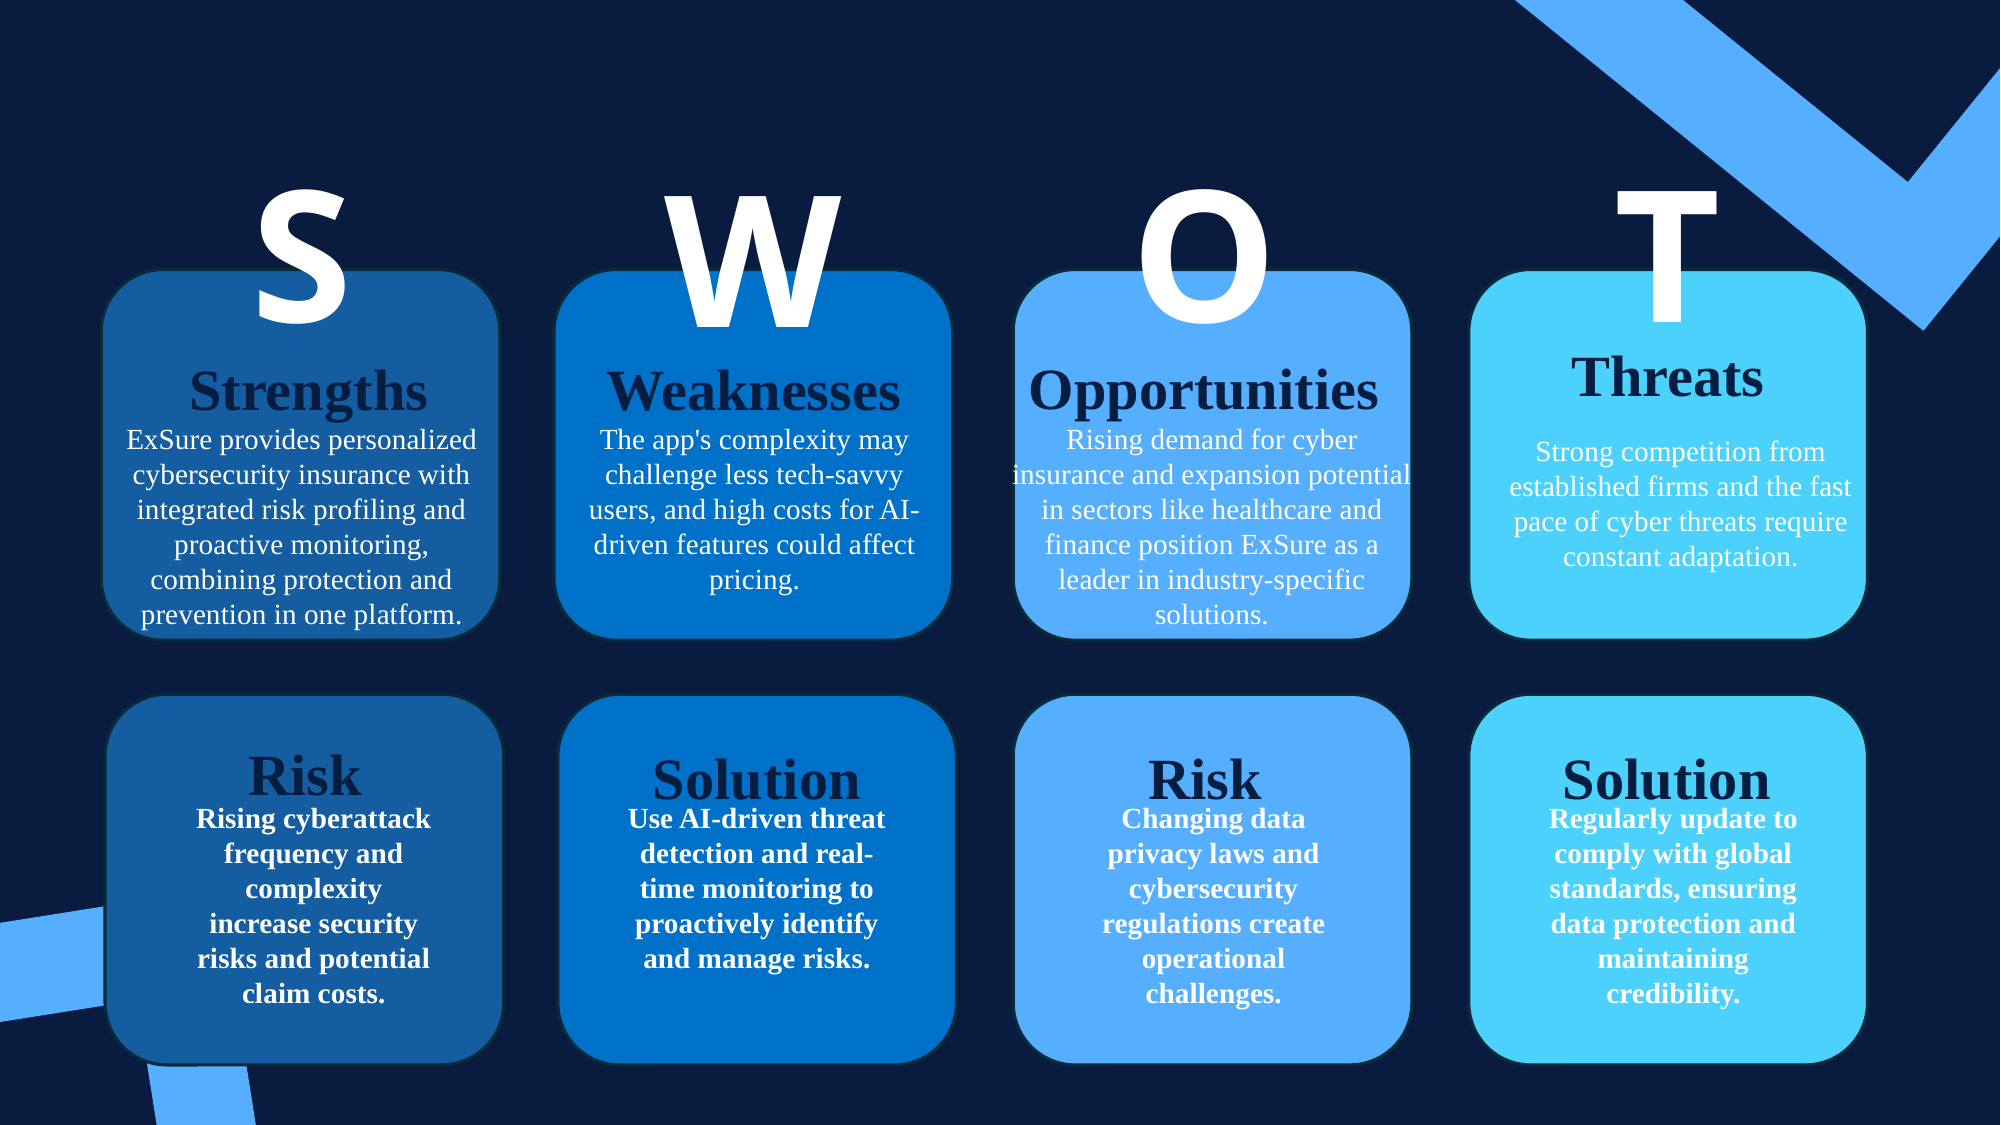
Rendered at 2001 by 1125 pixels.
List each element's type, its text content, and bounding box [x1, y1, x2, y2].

text_box [141, 638, 460, 642]
text_box Opportunities [1005, 343, 1418, 412]
text_box [1331, 267, 1414, 343]
text_box [1467, 692, 1870, 1067]
text_box T [1541, 131, 1794, 331]
text_box [552, 267, 627, 602]
text_box [145, 1063, 258, 1125]
text_box W [627, 136, 880, 344]
text_box [1467, 267, 1870, 642]
text_box [103, 692, 506, 1067]
text_box O [1078, 131, 1331, 343]
text_box Weaknesses [585, 344, 923, 412]
text_box [556, 692, 959, 1067]
text_box Risk [1089, 733, 1322, 792]
text_box Rising demand for cyber insurance and expansion potential in sectors like healthcare and finance position ExSure as a leader in industry-specific solutions. [996, 412, 1428, 638]
text_box [880, 267, 955, 596]
text_box [1011, 692, 1414, 1067]
text_box ExSure provides personalized cybersecurity insurance with integrated risk profiling and proactive monitoring, combining protection and prevention in one platform. [99, 412, 504, 638]
text_box [0, 904, 103, 1024]
text_box Threats [1499, 331, 1837, 416]
text_box Changing data privacy laws and cybersecurity regulations create operational challenges. [1081, 792, 1346, 1017]
text_box Solution [613, 733, 901, 792]
text_box [557, 603, 950, 642]
text_box Solution [1515, 733, 1819, 819]
text_box Regularly update to comply with global standards, ensuring data protection and maintaining credibility. [1527, 792, 1819, 1017]
text_box S [175, 132, 428, 344]
text_box [99, 267, 175, 412]
text_box Rising cyberattack frequency and complexity increase security risks and potential claim costs. [176, 792, 452, 1017]
text_box The app's complexity may challenge less tech-savvy users, and high costs for AI-driven features could affect pricing. [557, 412, 952, 603]
text_box Risk [176, 729, 434, 792]
text_box Strengths [148, 344, 454, 412]
text_box [1512, 0, 2000, 334]
text_box [1011, 267, 1078, 343]
text_box [428, 267, 502, 412]
text_box Use AI-driven threat detection and real-time monitoring to proactively identify and manage risks. [603, 792, 911, 982]
text_box [1053, 638, 1372, 642]
